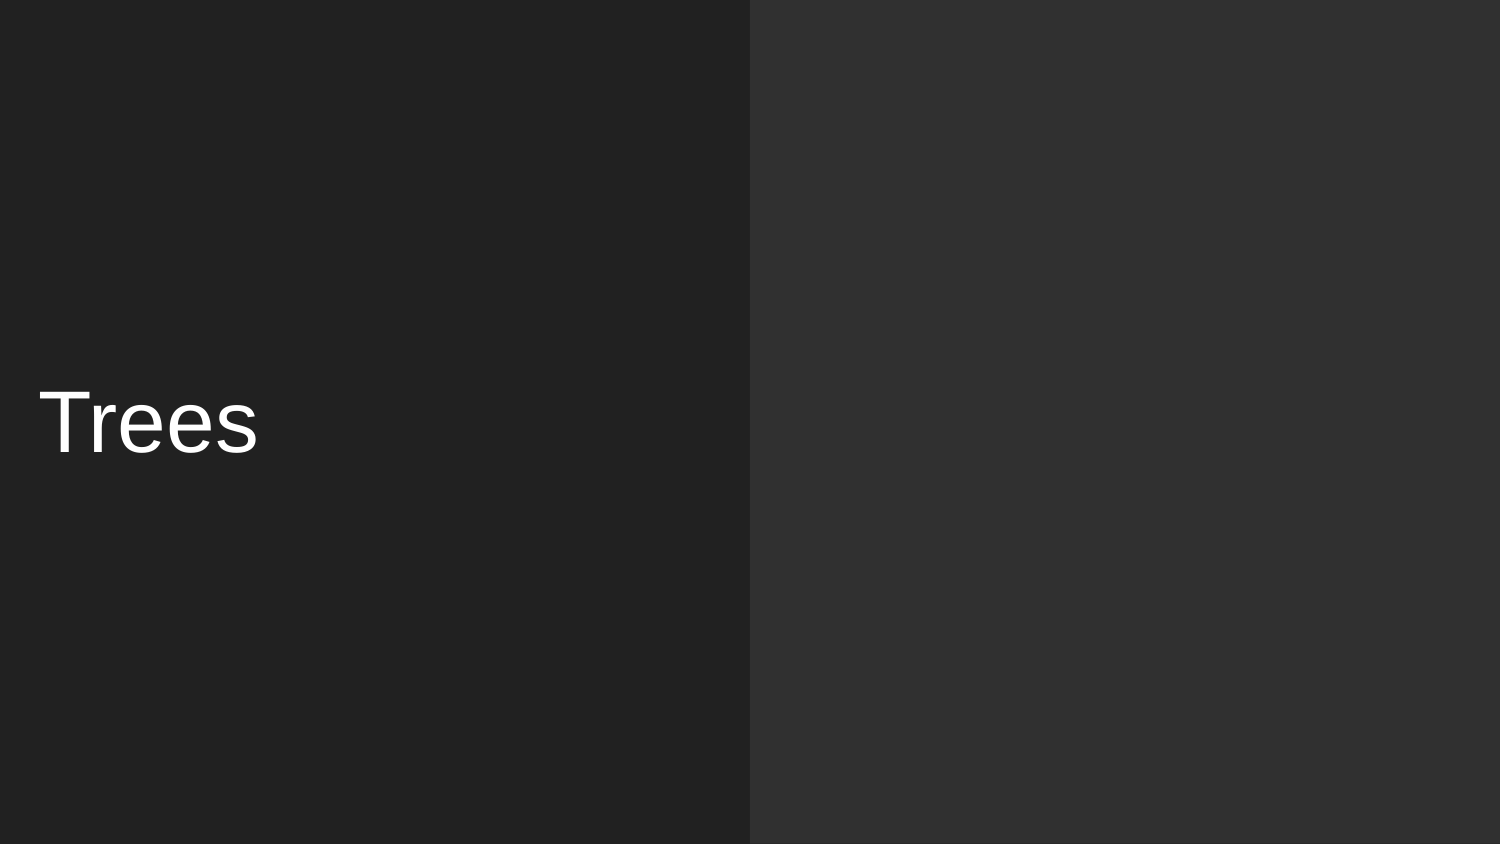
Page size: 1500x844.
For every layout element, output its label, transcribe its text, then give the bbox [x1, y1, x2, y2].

title Trees [23, 358, 769, 485]
